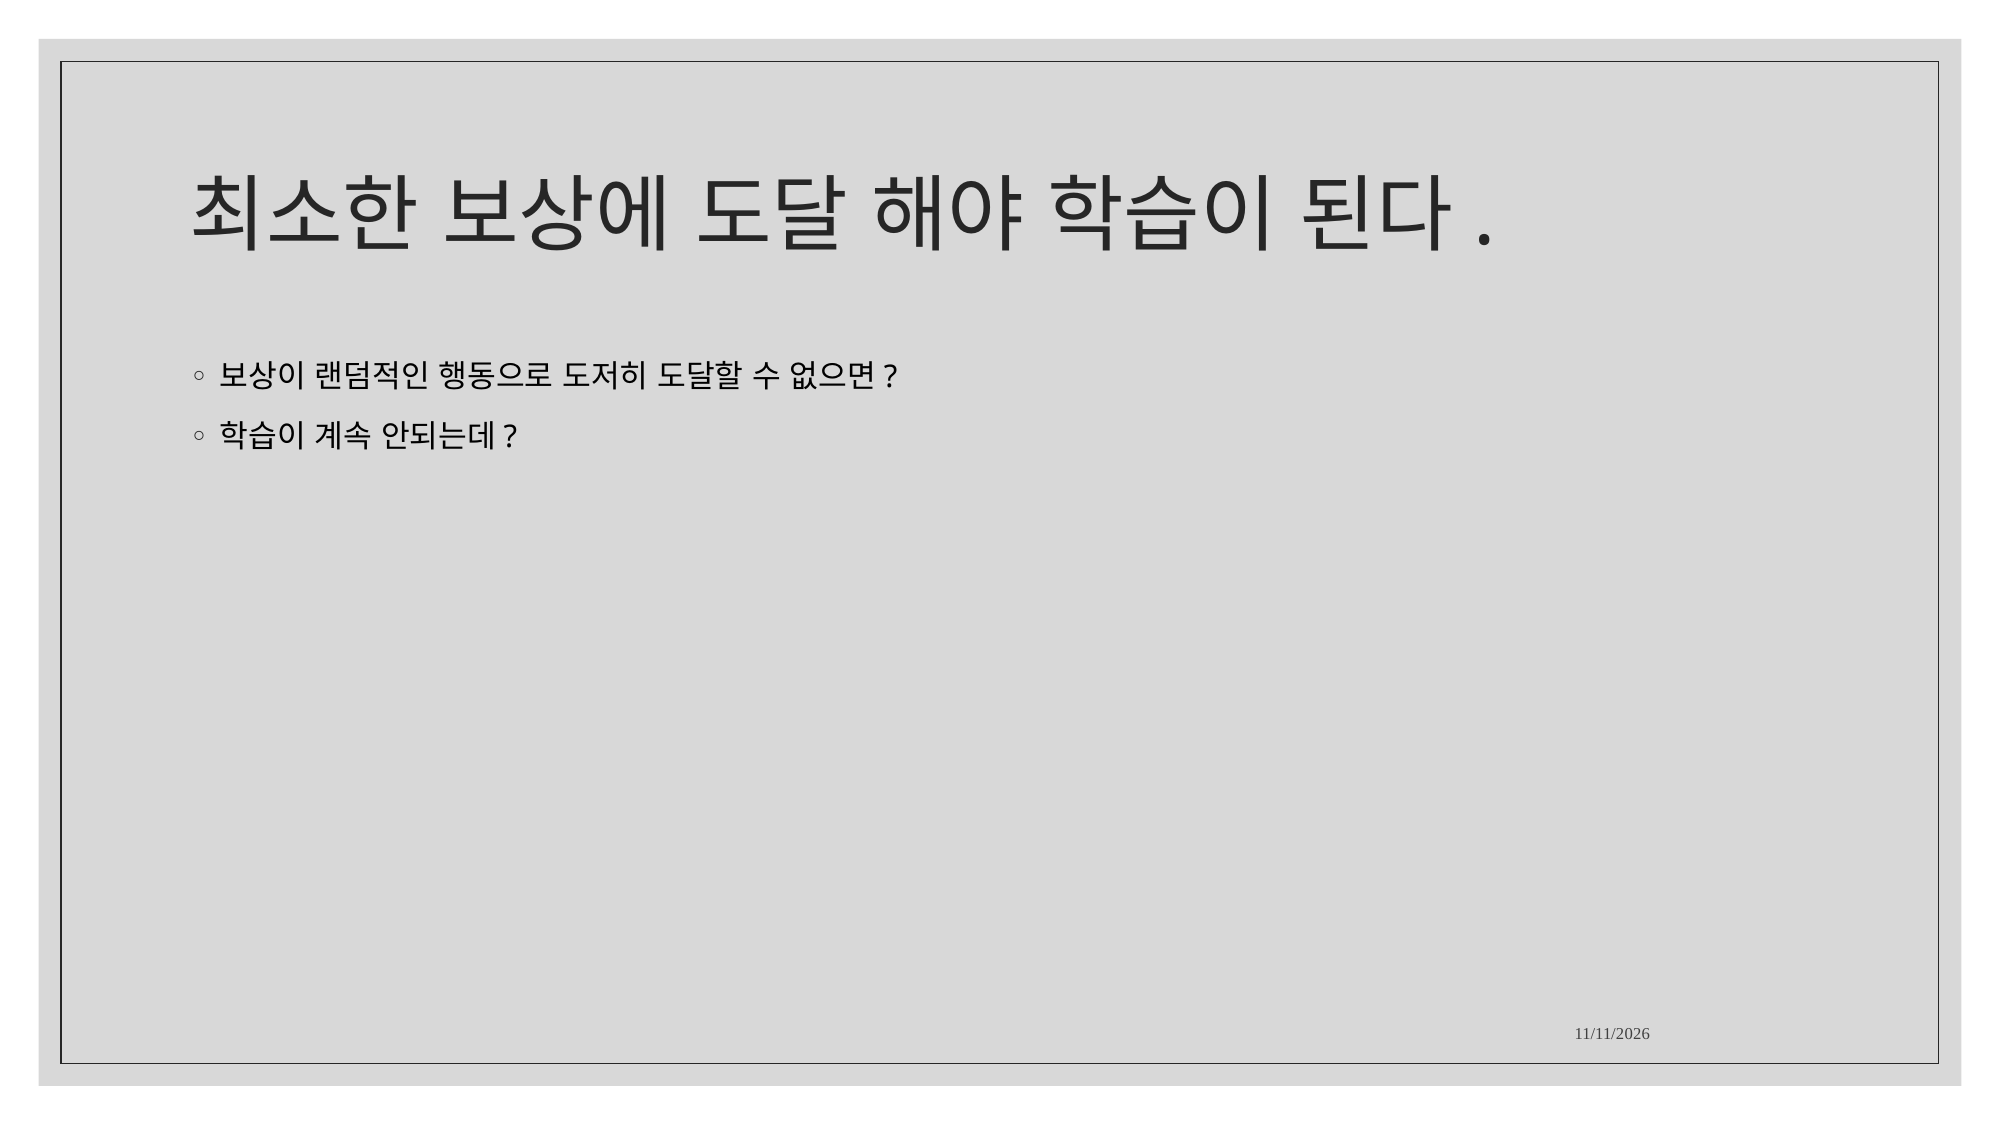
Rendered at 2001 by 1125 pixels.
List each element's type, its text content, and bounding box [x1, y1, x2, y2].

list 보상이 랜덤적인 행동으로 도저히 도달할 수 없으면? 학습이 계속 안되는데? [174, 345, 1825, 977]
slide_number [1190, 990, 1665, 1050]
title 최소한 보상에 도달 해야 학습이 된다. [174, 105, 1825, 331]
